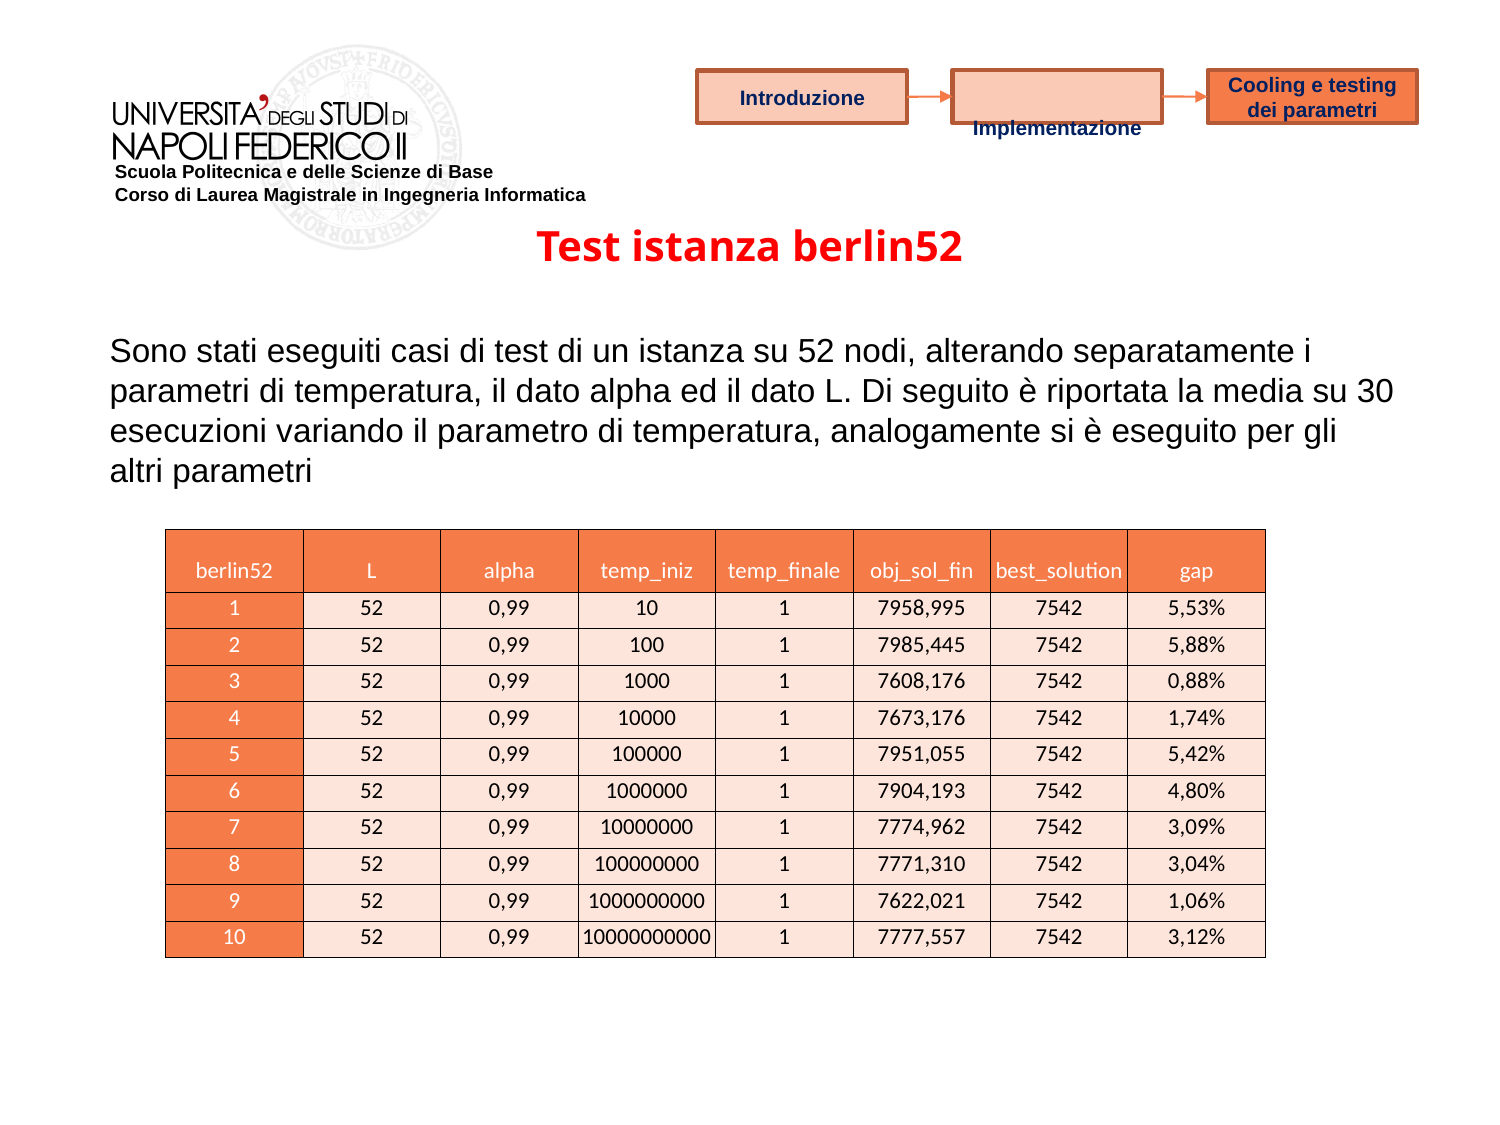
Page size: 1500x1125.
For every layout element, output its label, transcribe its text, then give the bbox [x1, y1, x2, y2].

table_cell 52 [304, 812, 440, 848]
table_cell 1 [716, 739, 853, 775]
table_cell 1 [716, 776, 853, 811]
table_cell 1,74% [1128, 702, 1265, 738]
table_cell 7951,055 [854, 739, 990, 775]
text_box Implementazione [950, 68, 1164, 125]
table_cell 0,99 [441, 776, 578, 811]
table_cell 7542 [991, 812, 1127, 848]
table_cell 1000000000 [579, 885, 715, 921]
table_cell 52 [304, 776, 440, 811]
table_header temp_finale [716, 530, 853, 592]
table_cell 1 [716, 885, 853, 921]
table_cell 7542 [991, 885, 1127, 921]
table_cell 52 [304, 739, 440, 775]
table_cell 0,99 [441, 593, 578, 628]
table_cell 7542 [991, 776, 1127, 811]
text_box Cooling e testing dei parametri [1206, 68, 1419, 125]
table_cell 7542 [991, 922, 1127, 957]
table_cell 10000 [579, 702, 715, 738]
table_cell 0,99 [441, 849, 578, 884]
table_cell 10000000000 [579, 922, 715, 957]
table_cell 1000 [579, 666, 715, 701]
table_cell 3 [166, 666, 303, 701]
table_header obj_sol_fin [854, 530, 990, 592]
table_cell 52 [304, 849, 440, 884]
table_cell 2 [166, 629, 303, 665]
table_cell 1 [716, 593, 853, 628]
table_cell 0,99 [441, 922, 578, 957]
table_cell 5,88% [1128, 629, 1265, 665]
table_cell 52 [304, 885, 440, 921]
table_cell 1 [716, 666, 853, 701]
table_cell 1,06% [1128, 885, 1265, 921]
table_cell 0,99 [441, 885, 578, 921]
table_cell 100000000 [579, 849, 715, 884]
table_cell 5,42% [1128, 739, 1265, 775]
table_cell 52 [304, 593, 440, 628]
table_cell 52 [304, 702, 440, 738]
text_box Sono stati eseguiti casi di test di un istanza su 52 nodi, alterando separatamente i parametri di temperatura, il dato alpha ed il dato L. Di seguito è riportata la media su 30 esecuzioni variando il parametro di temperatura, analogamente si è eseguito per gli altri parametri [94, 321, 1414, 497]
table_cell 52 [304, 922, 440, 957]
table_cell 0,99 [441, 812, 578, 848]
table_cell 3,04% [1128, 849, 1265, 884]
table_cell 7774,962 [854, 812, 990, 848]
table_cell 7542 [991, 629, 1127, 665]
table_cell 52 [304, 629, 440, 665]
table_cell 1 [716, 922, 853, 957]
table_cell 0,88% [1128, 666, 1265, 701]
table_cell 1 [716, 849, 853, 884]
table_header berlin52 [166, 530, 303, 592]
table_cell 7542 [991, 593, 1127, 628]
table_cell 9 [166, 885, 303, 921]
table_header alpha [441, 530, 578, 592]
text_box Test istanza berlin52 [74, 212, 1425, 291]
table_cell 5,53% [1128, 593, 1265, 628]
table_cell 0,99 [441, 629, 578, 665]
table_cell 0,99 [441, 739, 578, 775]
table_header gap [1128, 530, 1265, 592]
table_header temp_iniz [579, 530, 715, 592]
table_cell 7608,176 [854, 666, 990, 701]
table_cell 8 [166, 849, 303, 884]
table_cell 3,09% [1128, 812, 1265, 848]
table_cell 7673,176 [854, 702, 990, 738]
table_cell 7542 [991, 702, 1127, 738]
table_cell 3,12% [1128, 922, 1265, 957]
table_cell 7904,193 [854, 776, 990, 811]
table_cell 100000 [579, 739, 715, 775]
table_cell 7542 [991, 849, 1127, 884]
table_cell 7777,557 [854, 922, 990, 957]
table_cell 1 [716, 812, 853, 848]
table_cell 0,99 [441, 666, 578, 701]
table_cell 100 [579, 629, 715, 665]
table_cell 1 [716, 702, 853, 738]
table_cell 7771,310 [854, 849, 990, 884]
table_cell 4,80% [1128, 776, 1265, 811]
table_cell 10000000 [579, 812, 715, 848]
table_cell 7542 [991, 666, 1127, 701]
table_cell 7542 [991, 739, 1127, 775]
table_cell 10 [579, 593, 715, 628]
table_cell 0,99 [441, 702, 578, 738]
table_header best_solution [991, 530, 1127, 592]
table_cell 1 [716, 629, 853, 665]
table_cell 1 [166, 593, 303, 628]
table_cell 7622,021 [854, 885, 990, 921]
table_cell 52 [304, 666, 440, 701]
table_cell 4 [166, 702, 303, 738]
table_cell 5 [166, 739, 303, 775]
text_box Introduzione [695, 68, 909, 125]
table_header L [304, 530, 440, 592]
table_cell 1000000 [579, 776, 715, 811]
table_cell 10 [166, 922, 303, 957]
table_cell 7958,995 [854, 593, 990, 628]
table_cell 6 [166, 776, 303, 811]
picture [112, 42, 465, 212]
table_cell 7 [166, 812, 303, 848]
table_cell 7985,445 [854, 629, 990, 665]
